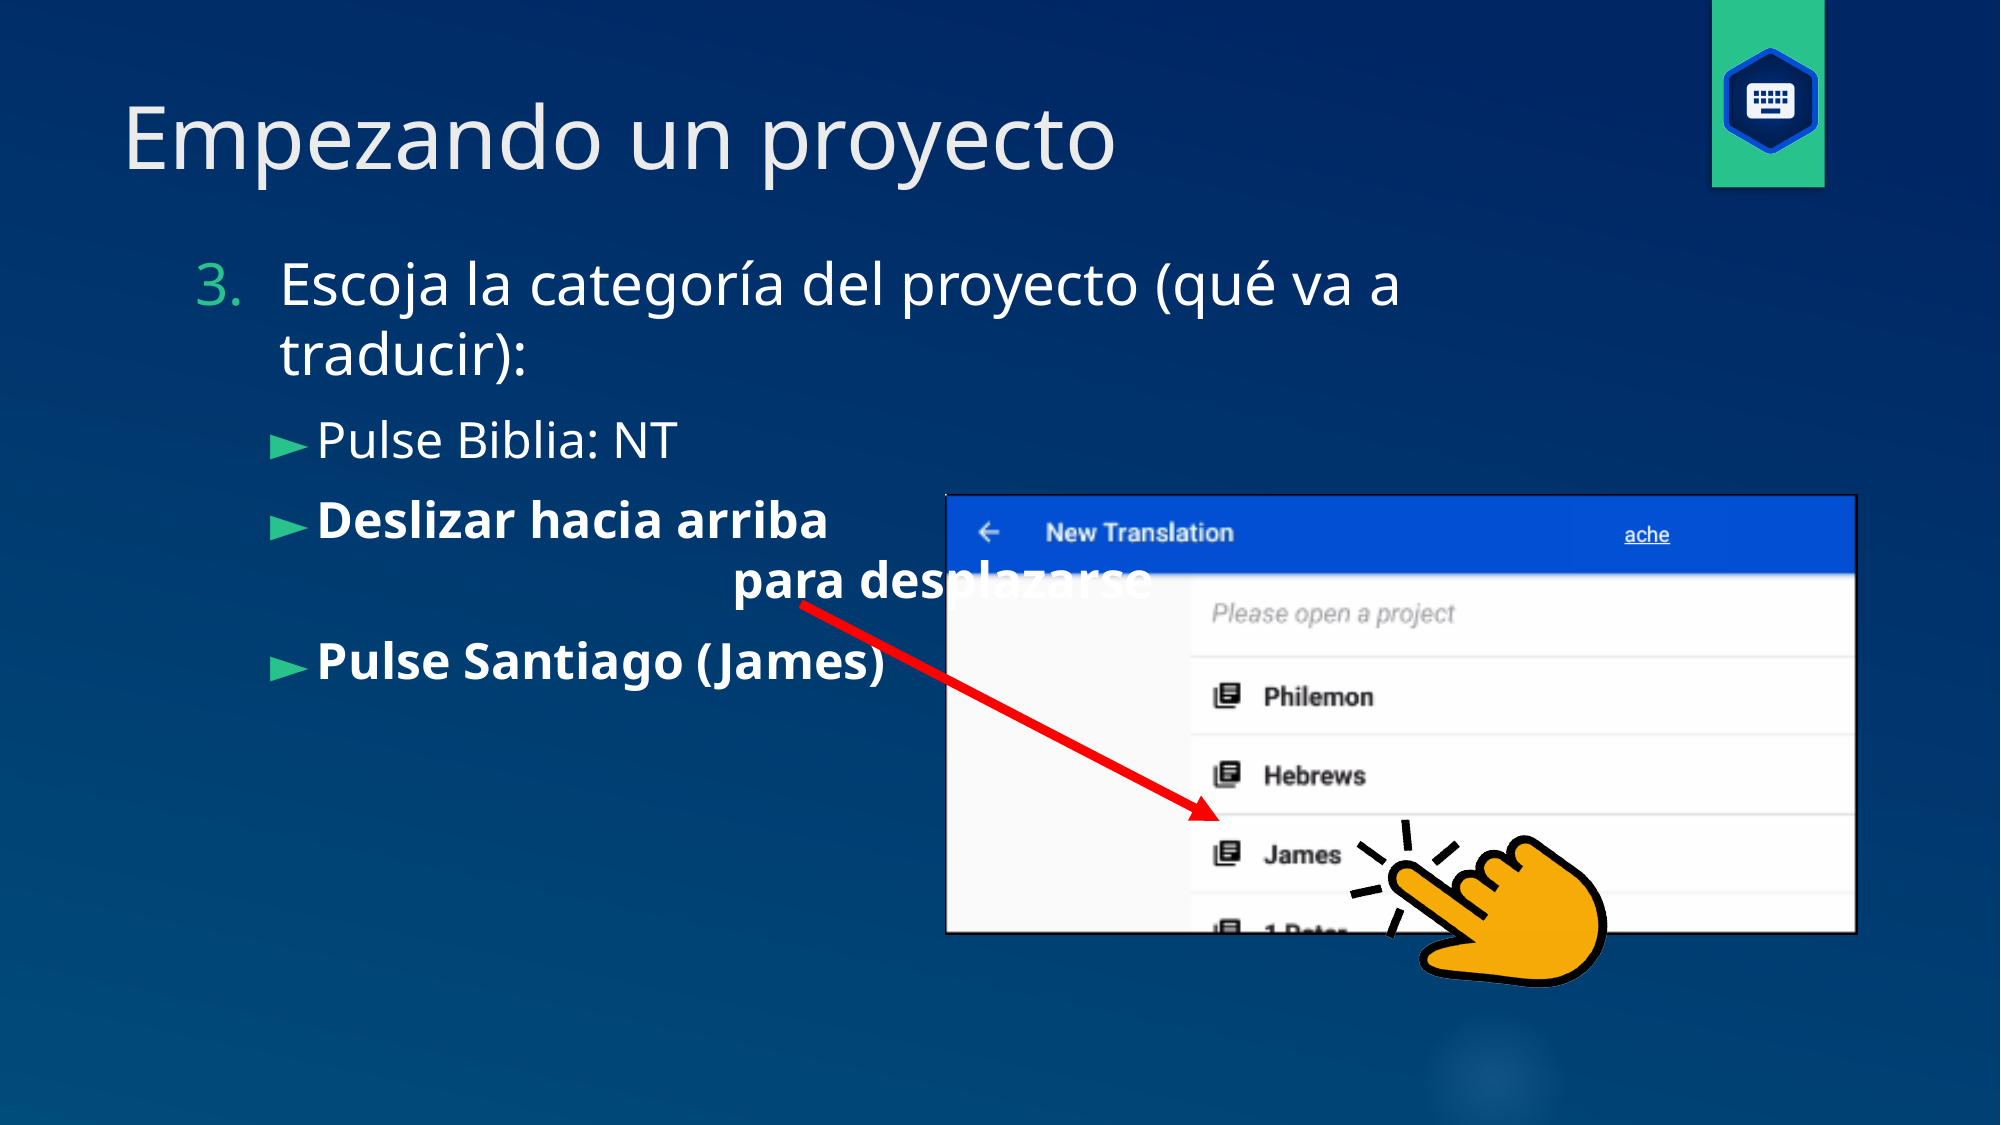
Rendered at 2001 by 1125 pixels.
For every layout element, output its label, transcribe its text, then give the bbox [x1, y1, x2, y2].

list Escoja la categoría del proyecto (qué va a traducir): Pulse Biblia: NT Deslizar hacia arriba para desplazarse Pulse Santiago (James) [180, 239, 1648, 929]
picture [1320, 771, 1613, 1125]
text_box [800, 603, 1220, 822]
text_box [944, 494, 1858, 935]
picture [1722, 47, 1819, 155]
title Empezando un proyecto [106, 74, 1649, 304]
